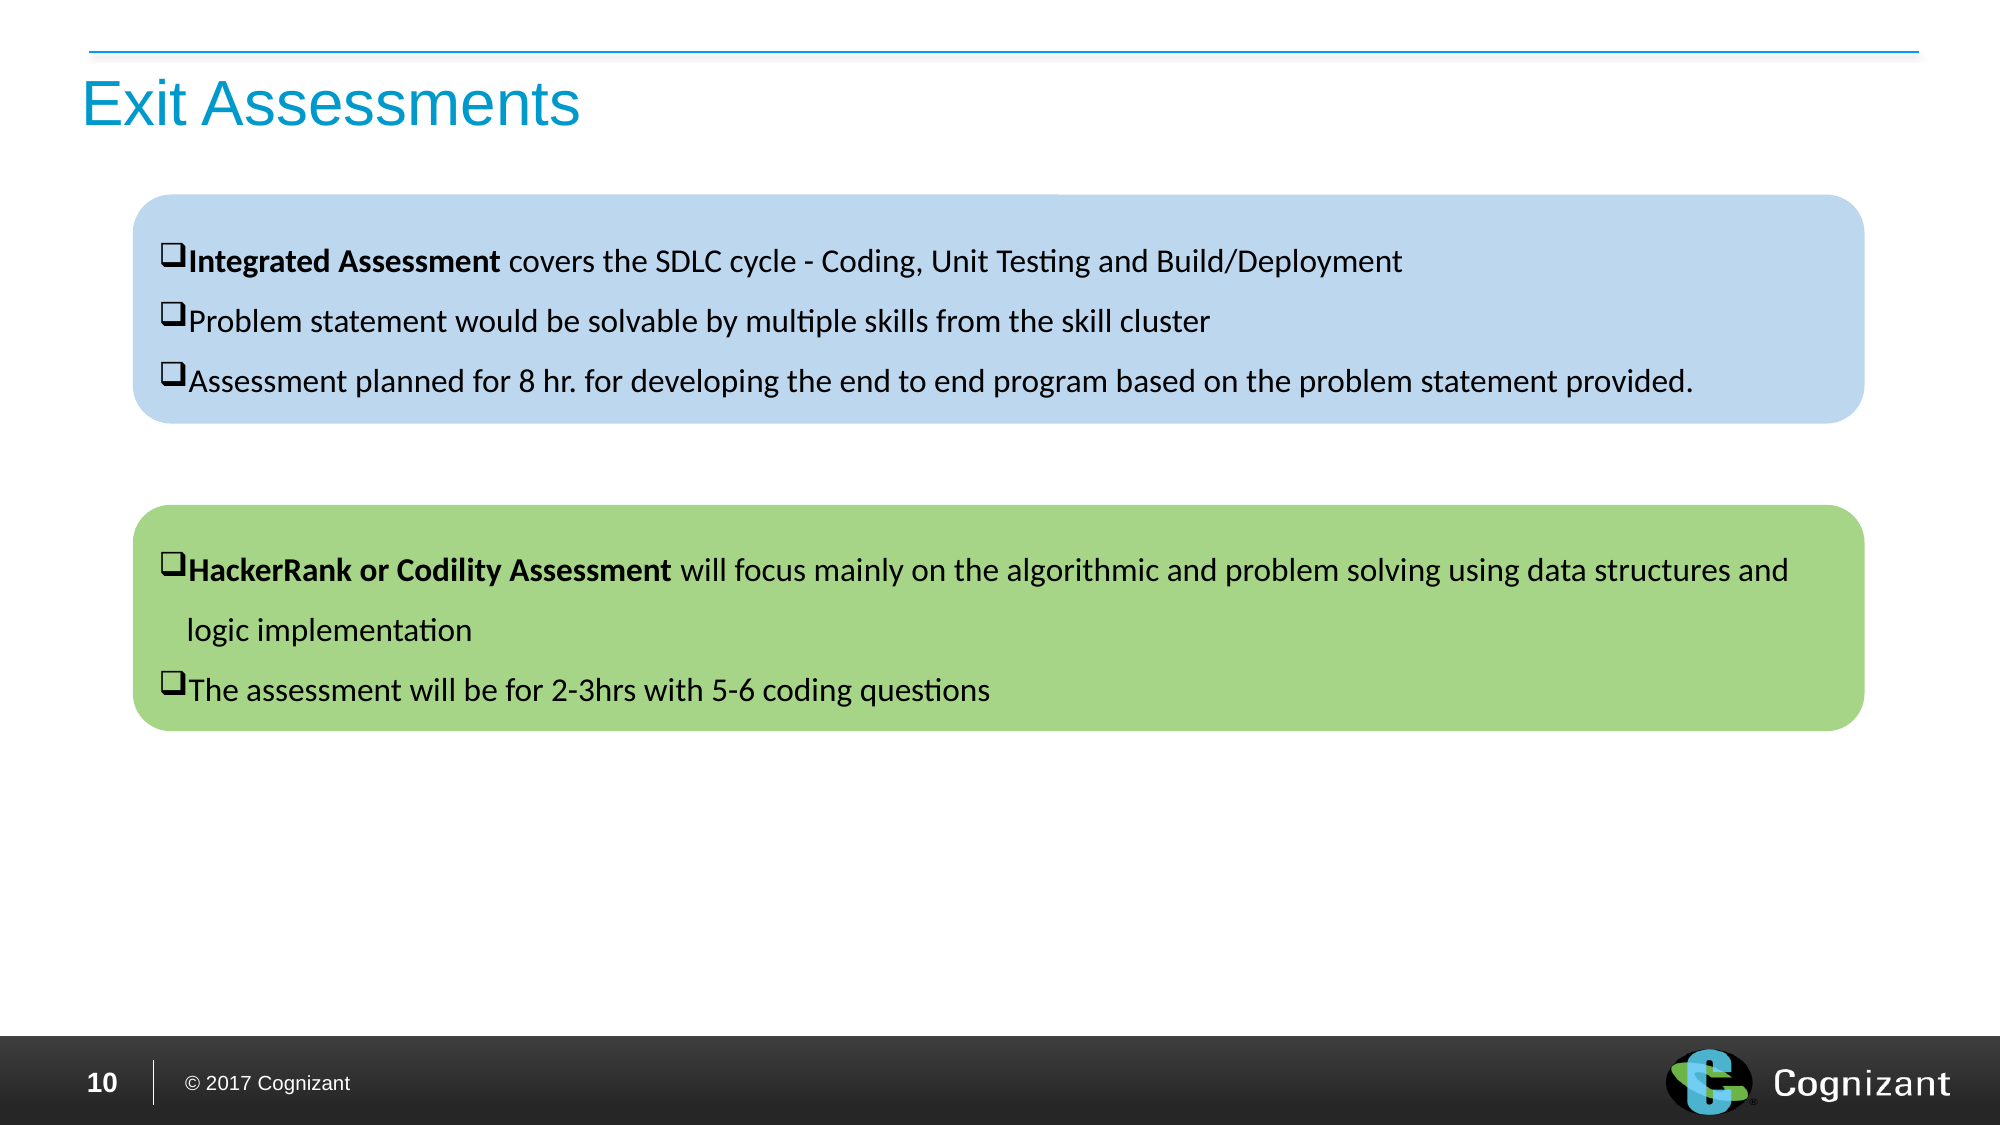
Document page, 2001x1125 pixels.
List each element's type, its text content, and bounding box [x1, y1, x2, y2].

title Exit Assessments [66, 54, 1917, 154]
text_box Integrated Assessment covers the SDLC cycle - Coding, Unit Testing and Build/Deployment Problem statement would be solvable by multiple skills from the skill cluster Assessment planned for 8 hr. for developing the end to end program based on the problem statement provided. [132, 194, 1865, 424]
picture [1666, 1049, 1950, 1115]
text_box HackerRank or Codility Assessment will focus mainly on the algorithmic and problem solving using data structures and logic implementation The assessment will be for 2-3hrs with 5-6 coding questions [132, 504, 1865, 732]
slide_number 10 [36, 1045, 133, 1118]
